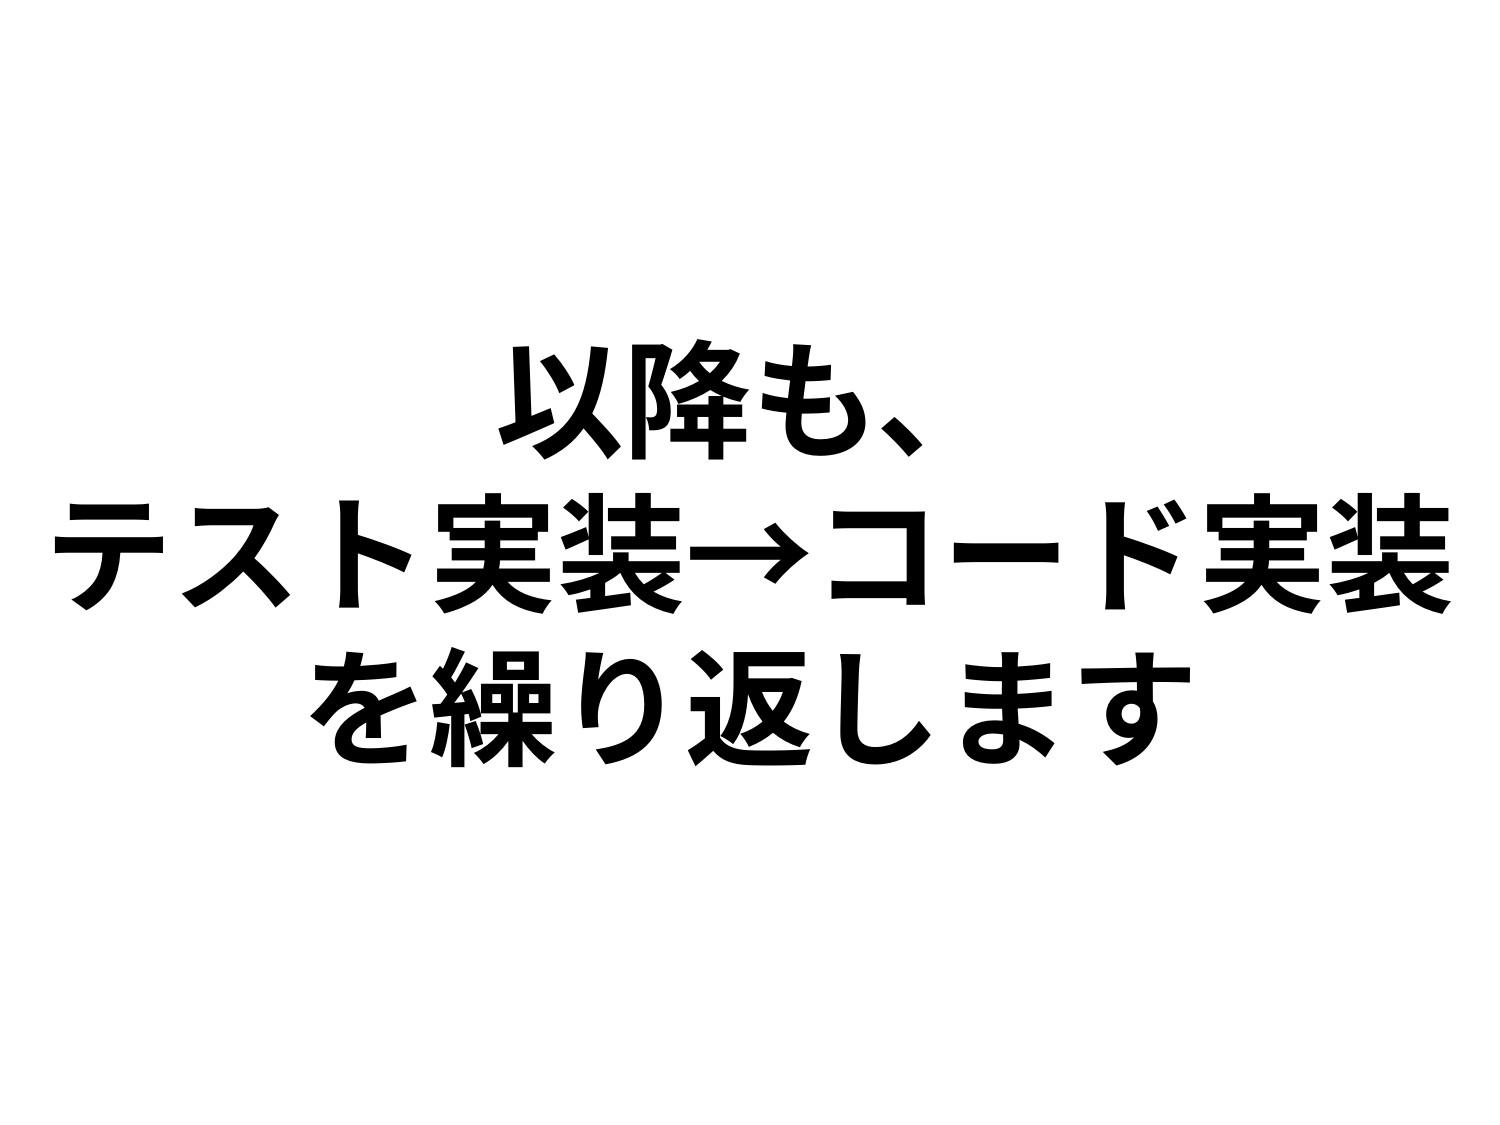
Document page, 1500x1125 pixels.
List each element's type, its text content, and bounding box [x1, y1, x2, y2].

text_box 以降も、 テスト実装→コード実装 を繰り返します [0, 267, 1500, 835]
